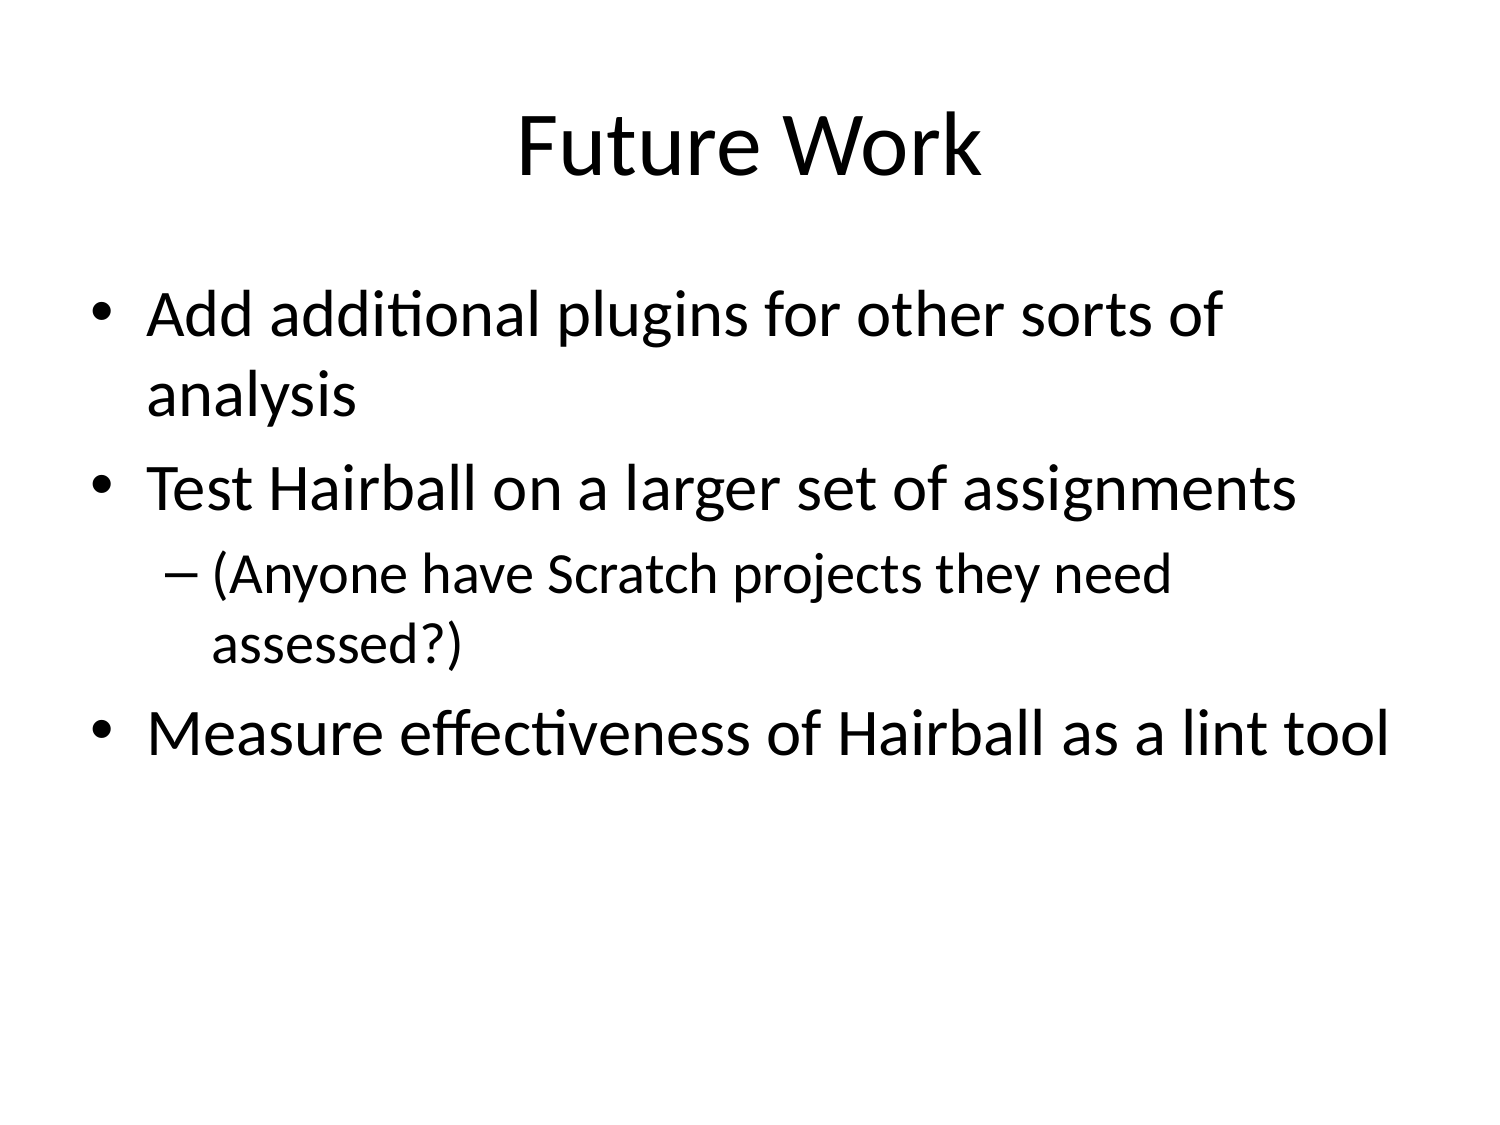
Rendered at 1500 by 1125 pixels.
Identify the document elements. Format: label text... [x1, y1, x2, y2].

list Add additional plugins for other sorts of analysis Test Hairball on a larger set of assignments (Anyone have Scratch projects they need assessed?) Measure effectiveness of Hairball as a lint tool [75, 262, 1425, 1005]
title Future Work [75, 45, 1425, 233]
